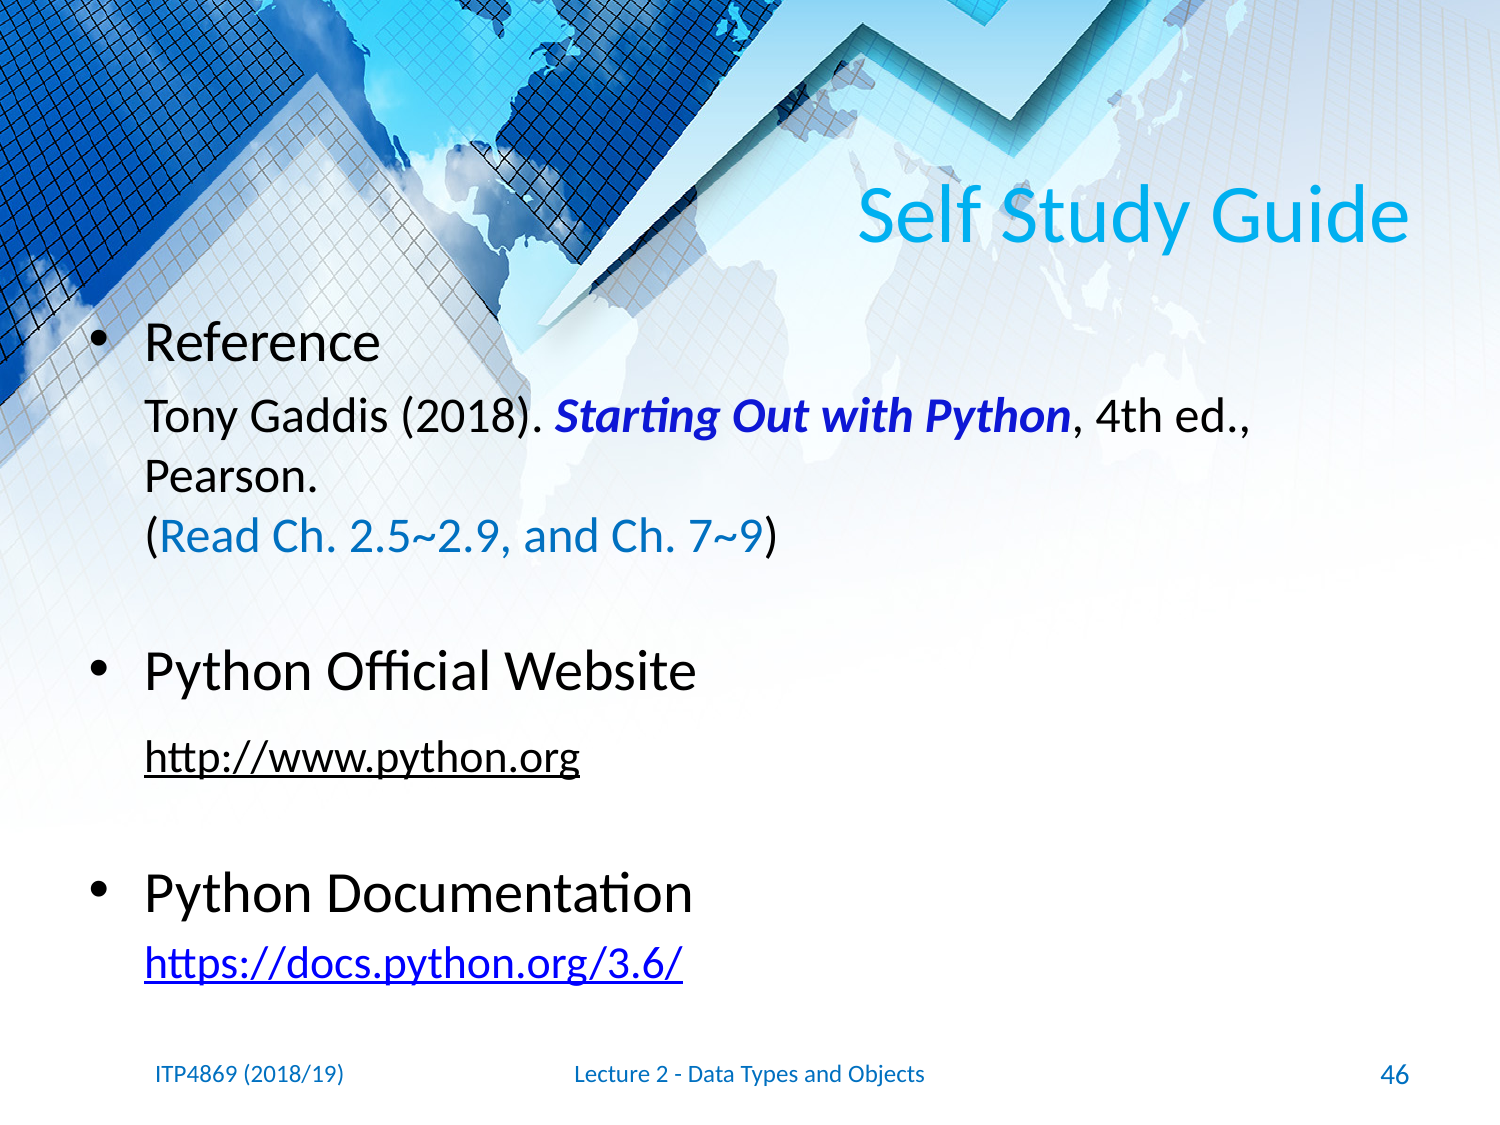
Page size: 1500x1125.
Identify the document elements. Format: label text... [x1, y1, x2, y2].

picture [0, 0, 1500, 1125]
slide_number 46 [1074, 1042, 1425, 1103]
title Self Study Guide [73, 128, 1427, 290]
footer Lecture 2 - Data Types and Objects [512, 1042, 988, 1103]
list Reference Tony Gaddis (2018). Starting Out with Python, 4th ed., Pearson. (Read Ch. 2.5~2.9, and Ch. 7~9) Python Official Website http://www.python.org Python Documentation https://docs.python.org/3.6/ [73, 295, 1427, 1031]
slide_number ITP4869 (2018/19) [75, 1042, 425, 1103]
